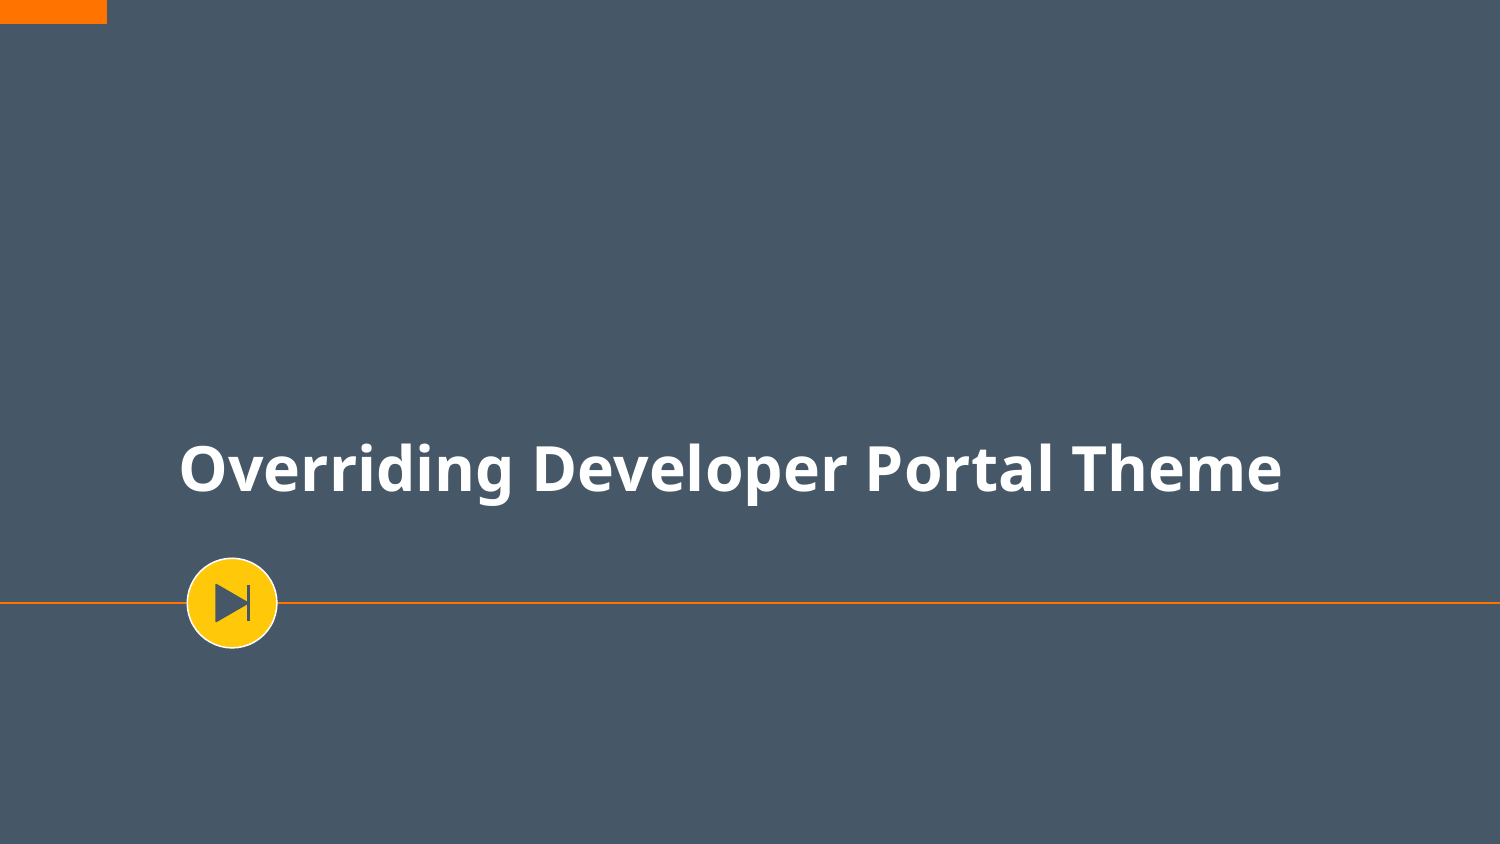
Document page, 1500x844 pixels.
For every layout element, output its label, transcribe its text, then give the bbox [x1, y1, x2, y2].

title Overriding Developer Portal Theme [163, 328, 1327, 519]
